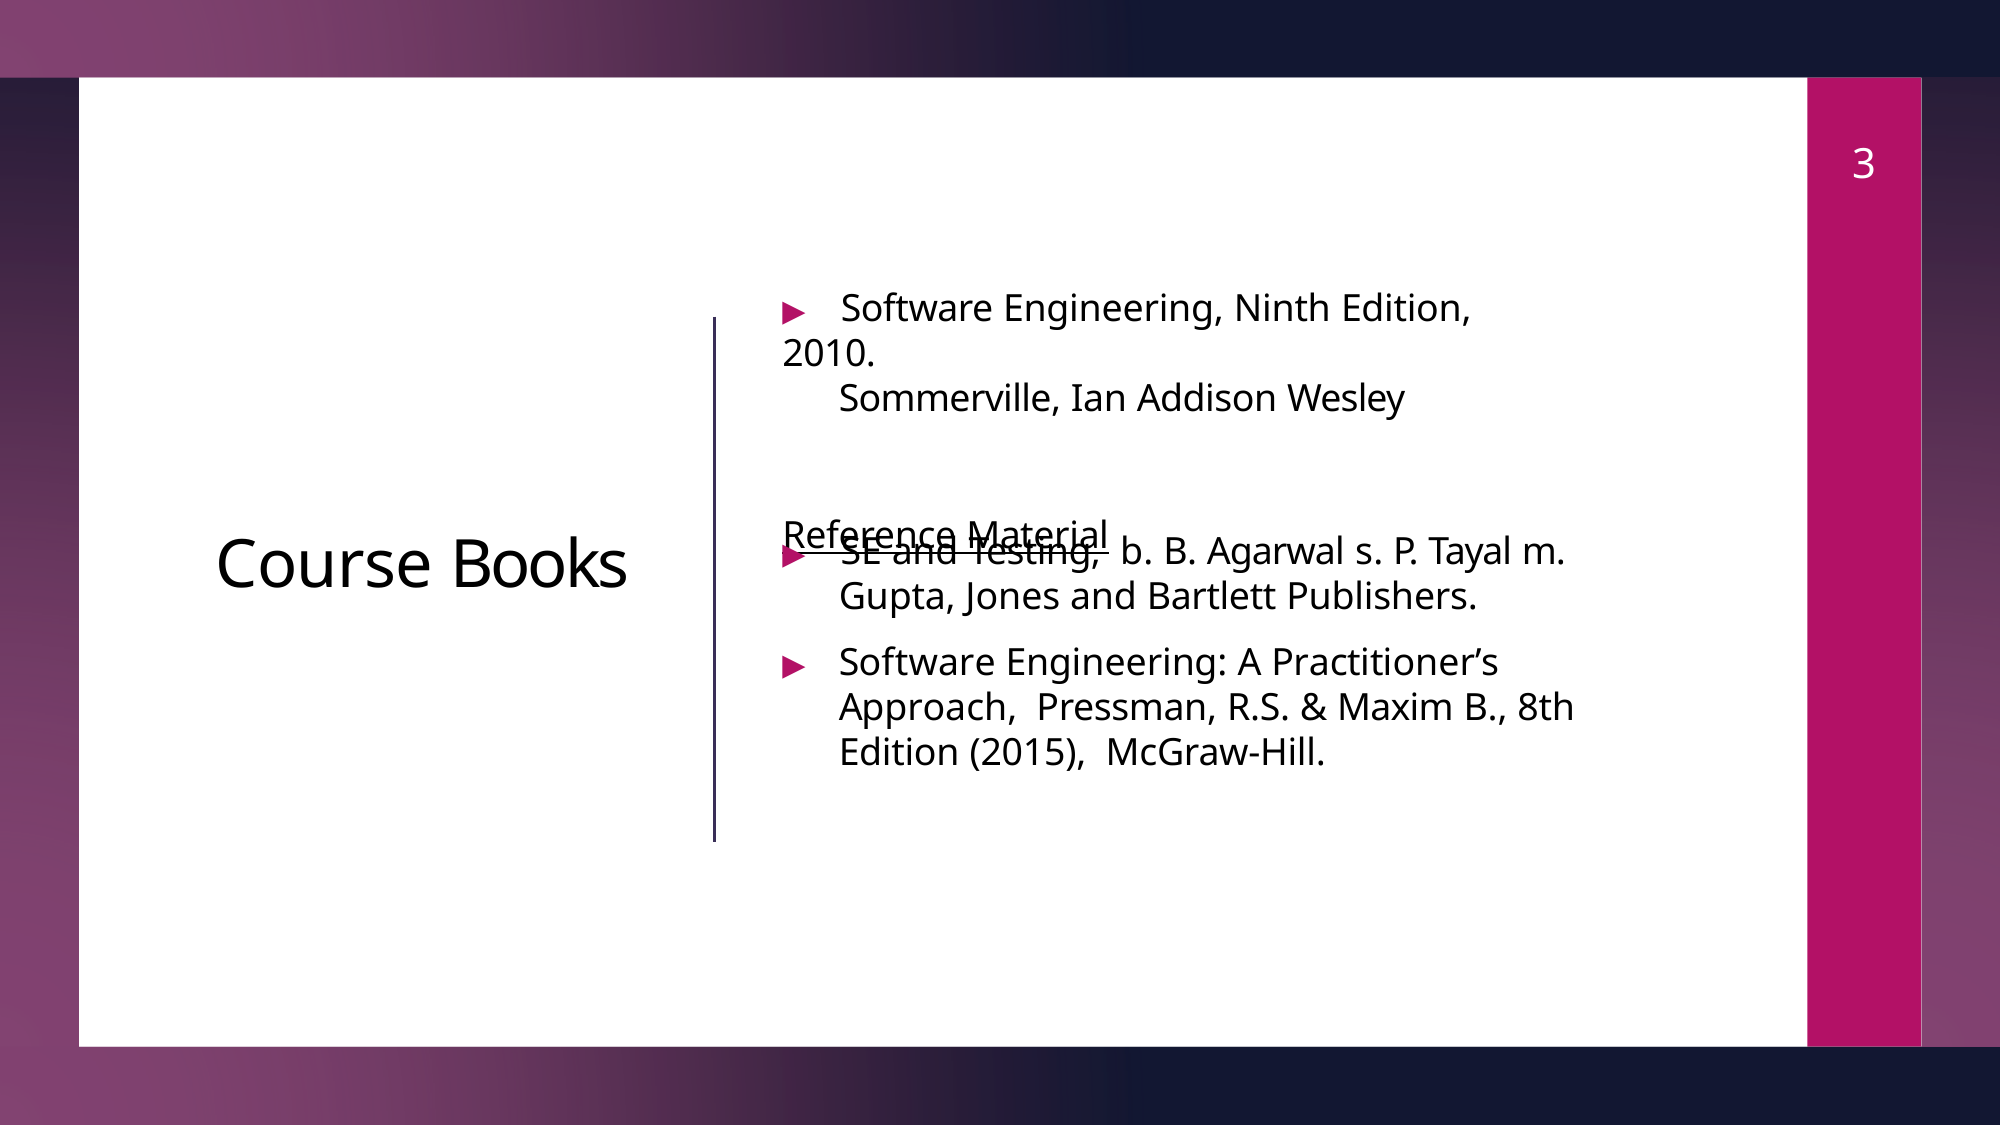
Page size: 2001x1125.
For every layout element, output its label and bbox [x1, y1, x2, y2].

text_box [0, 0, 2000, 1125]
